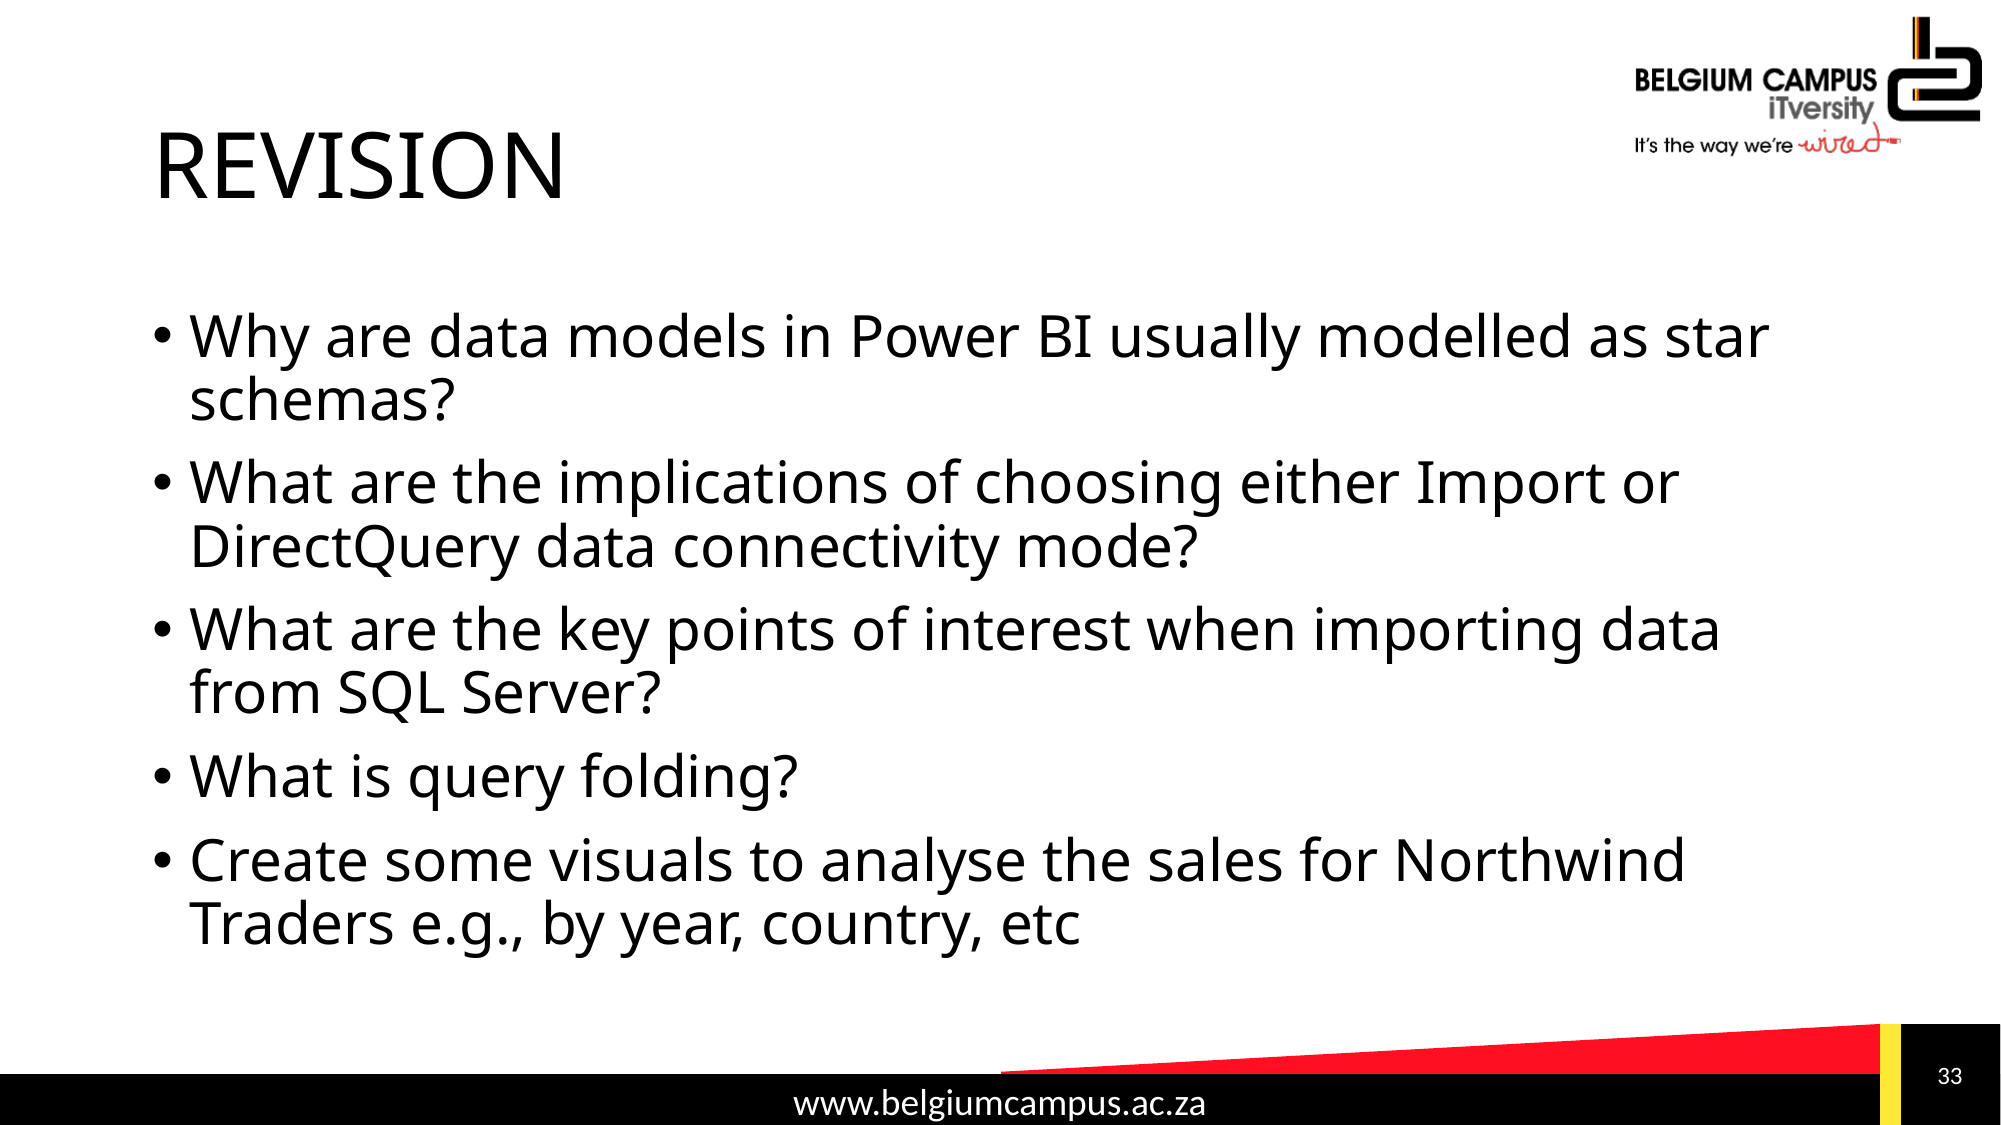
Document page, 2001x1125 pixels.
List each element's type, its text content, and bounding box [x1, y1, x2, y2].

title REVISION [137, 59, 1863, 278]
picture [1631, 0, 1986, 198]
list Why are data models in Power BI usually modelled as star schemas? What are the implications of choosing either Import or DirectQuery data connectivity mode? What are the key points of interest when importing data from SQL Server? What is query folding? Create some visuals to analyse the sales for Northwind Traders e.g., by year, country, etc [137, 299, 1863, 1014]
